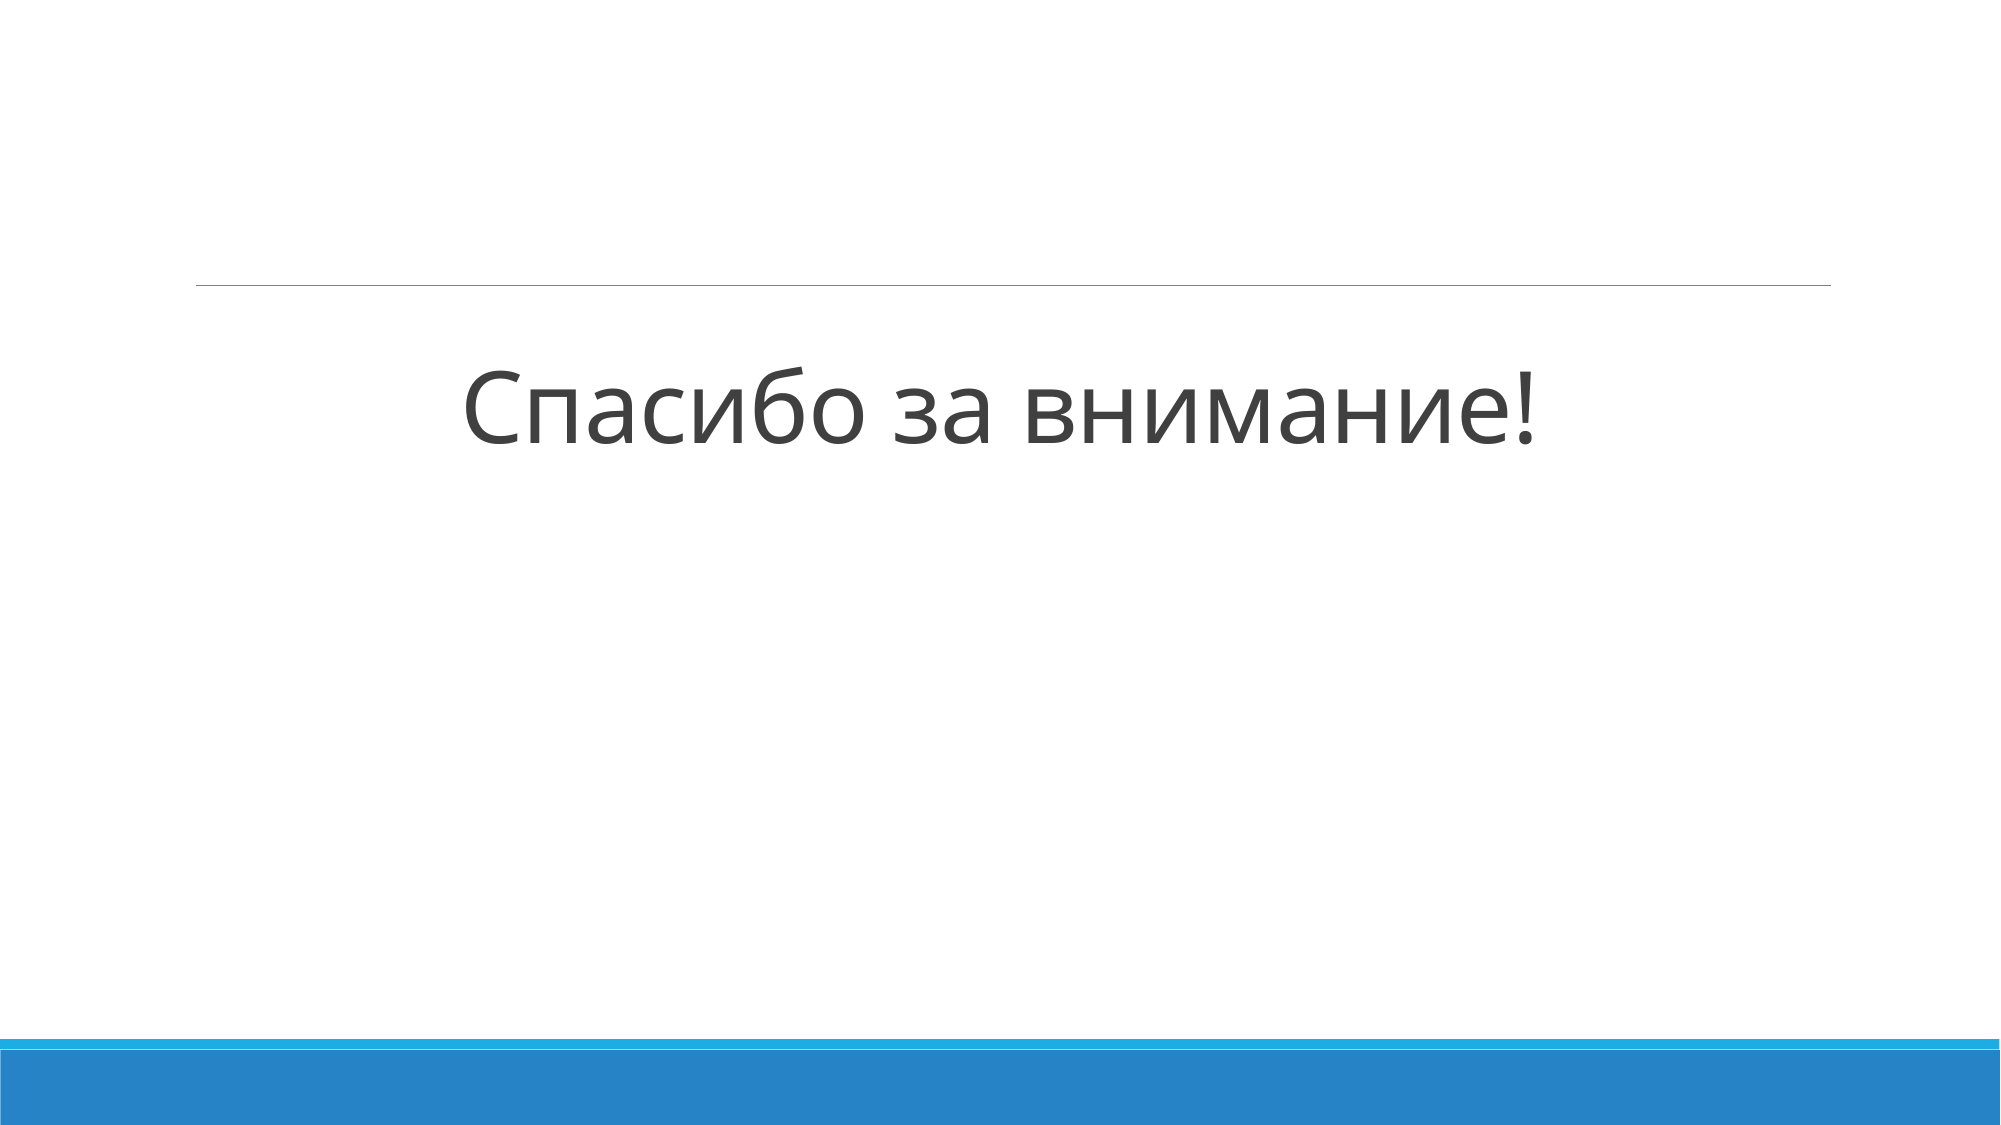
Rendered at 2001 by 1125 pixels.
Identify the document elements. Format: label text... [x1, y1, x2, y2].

title Спасибо за внимание! [0, 303, 2000, 472]
